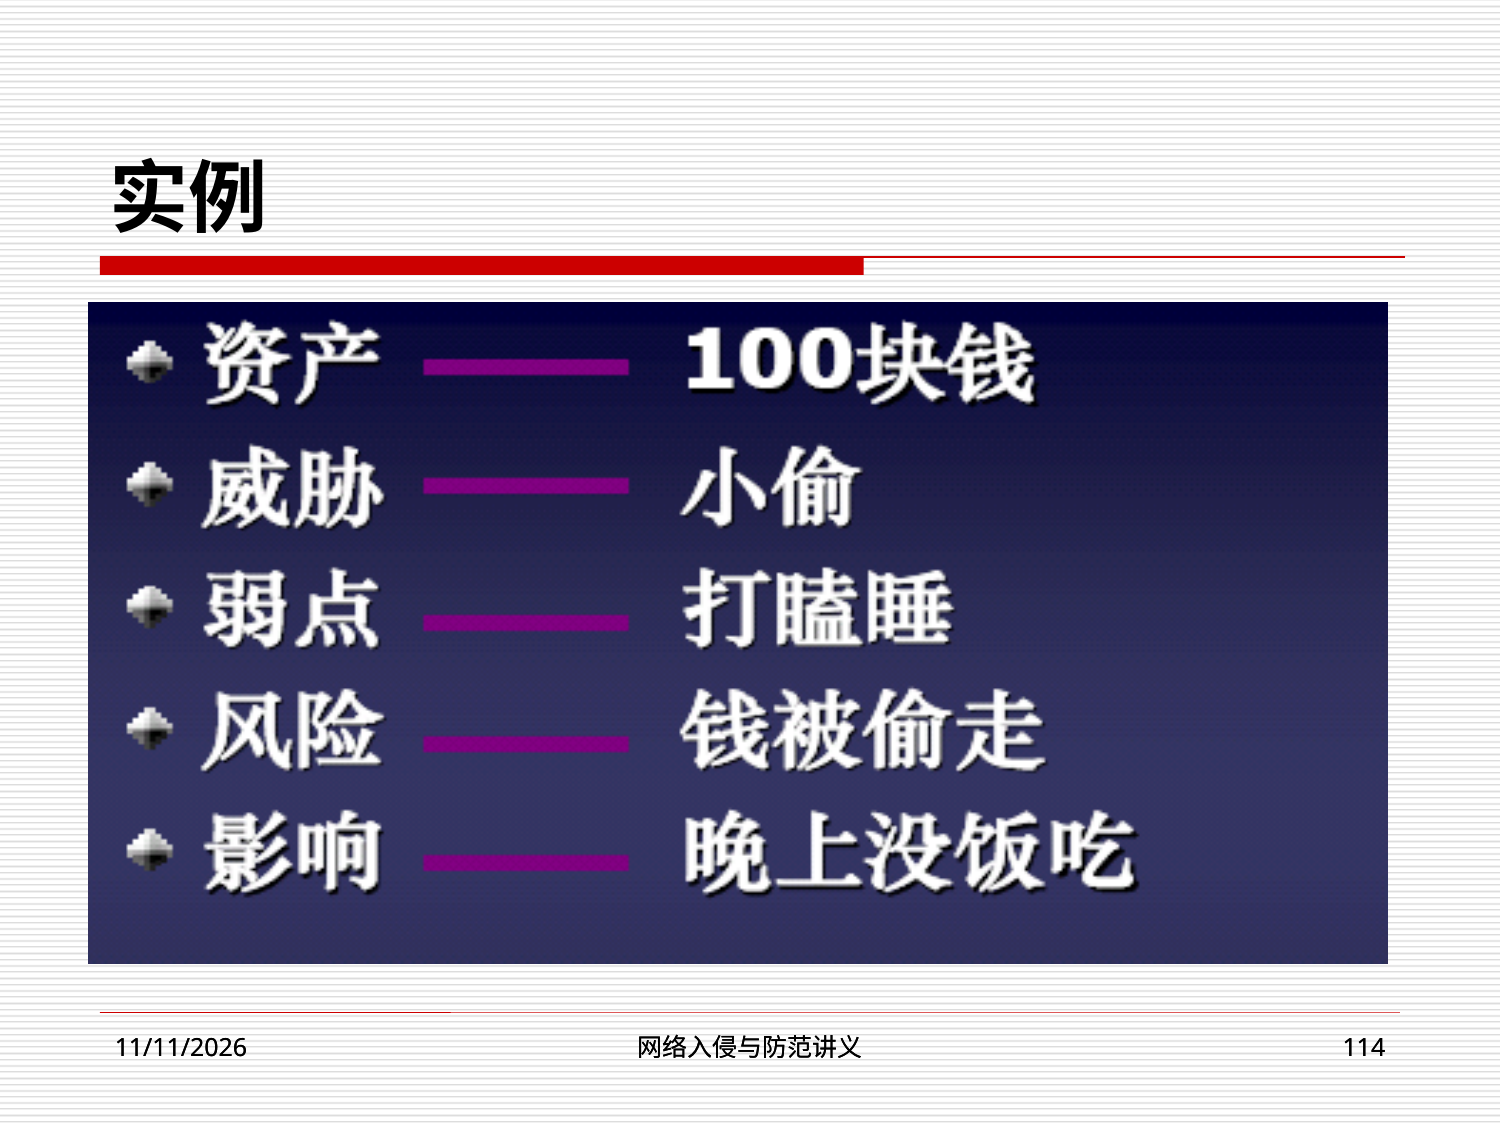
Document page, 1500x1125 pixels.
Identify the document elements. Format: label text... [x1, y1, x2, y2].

text_box [1074, 1024, 1400, 1103]
text_box [99, 1024, 425, 1103]
picture [0, 0, 1500, 1125]
text_box 网络入侵与防范讲义 [512, 1024, 988, 1103]
title 实例 [93, 49, 1407, 250]
